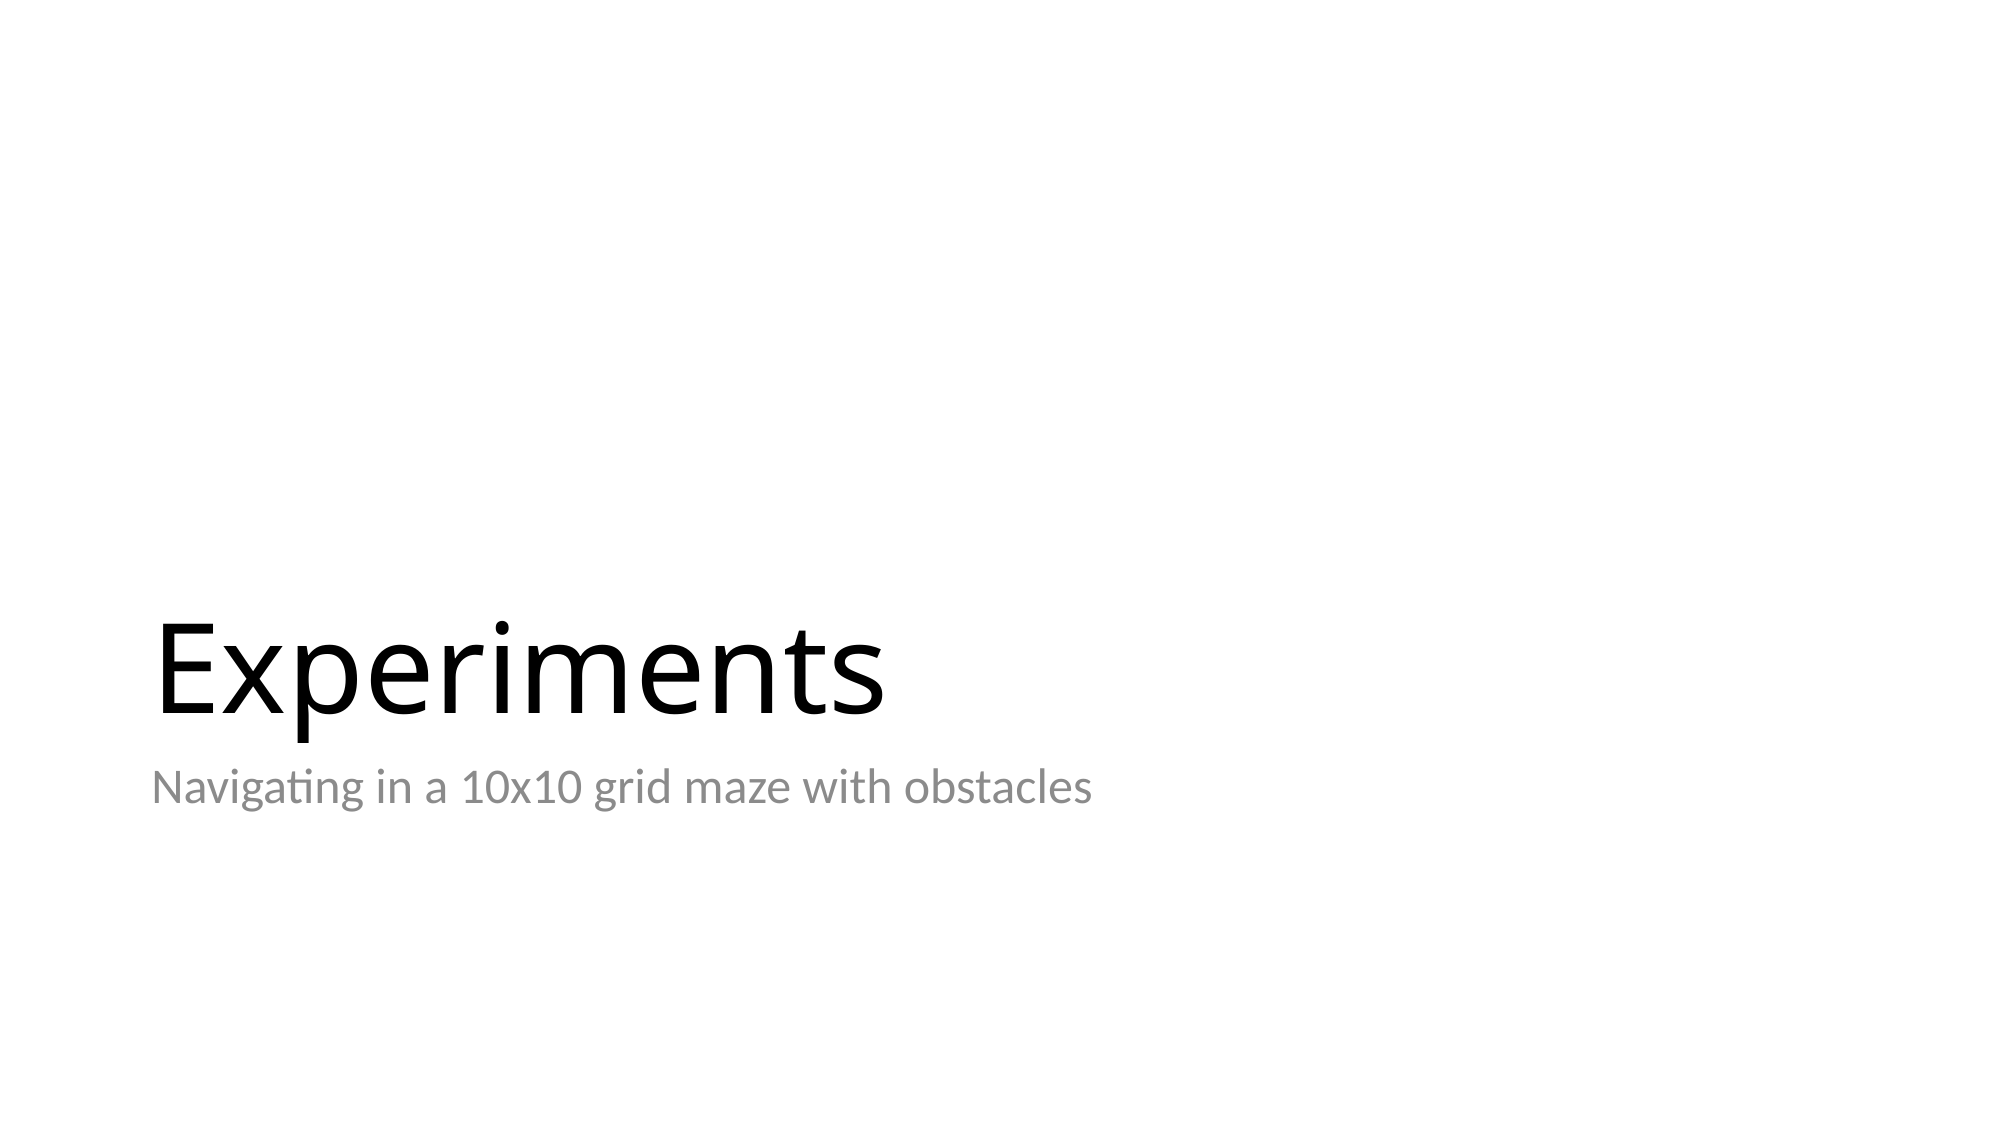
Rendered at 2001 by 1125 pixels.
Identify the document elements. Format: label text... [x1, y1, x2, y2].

list Navigating in a 10x10 grid maze with obstacles [136, 752, 1862, 999]
title Experiments [136, 280, 1862, 749]
